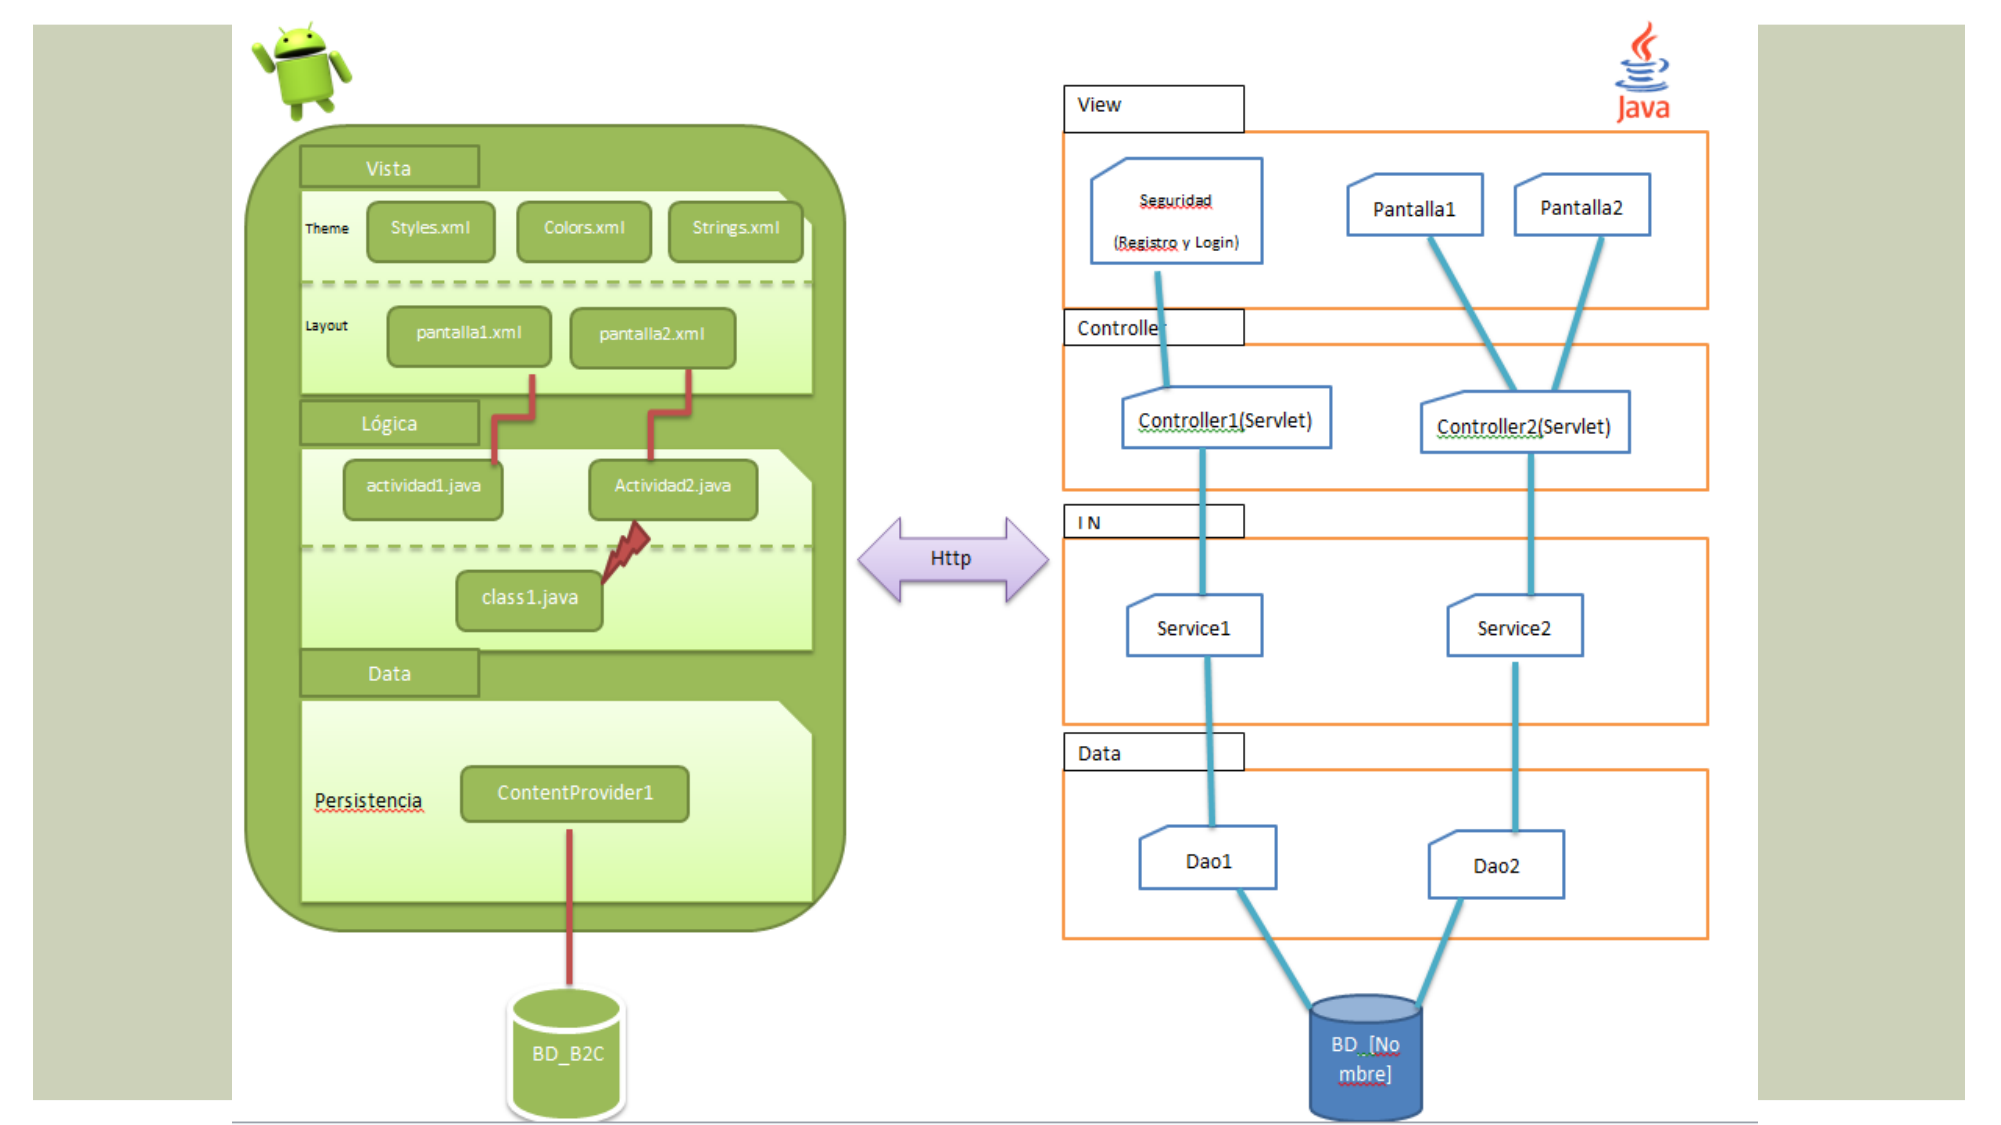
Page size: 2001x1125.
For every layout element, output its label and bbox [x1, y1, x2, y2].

picture [232, 18, 1759, 1125]
